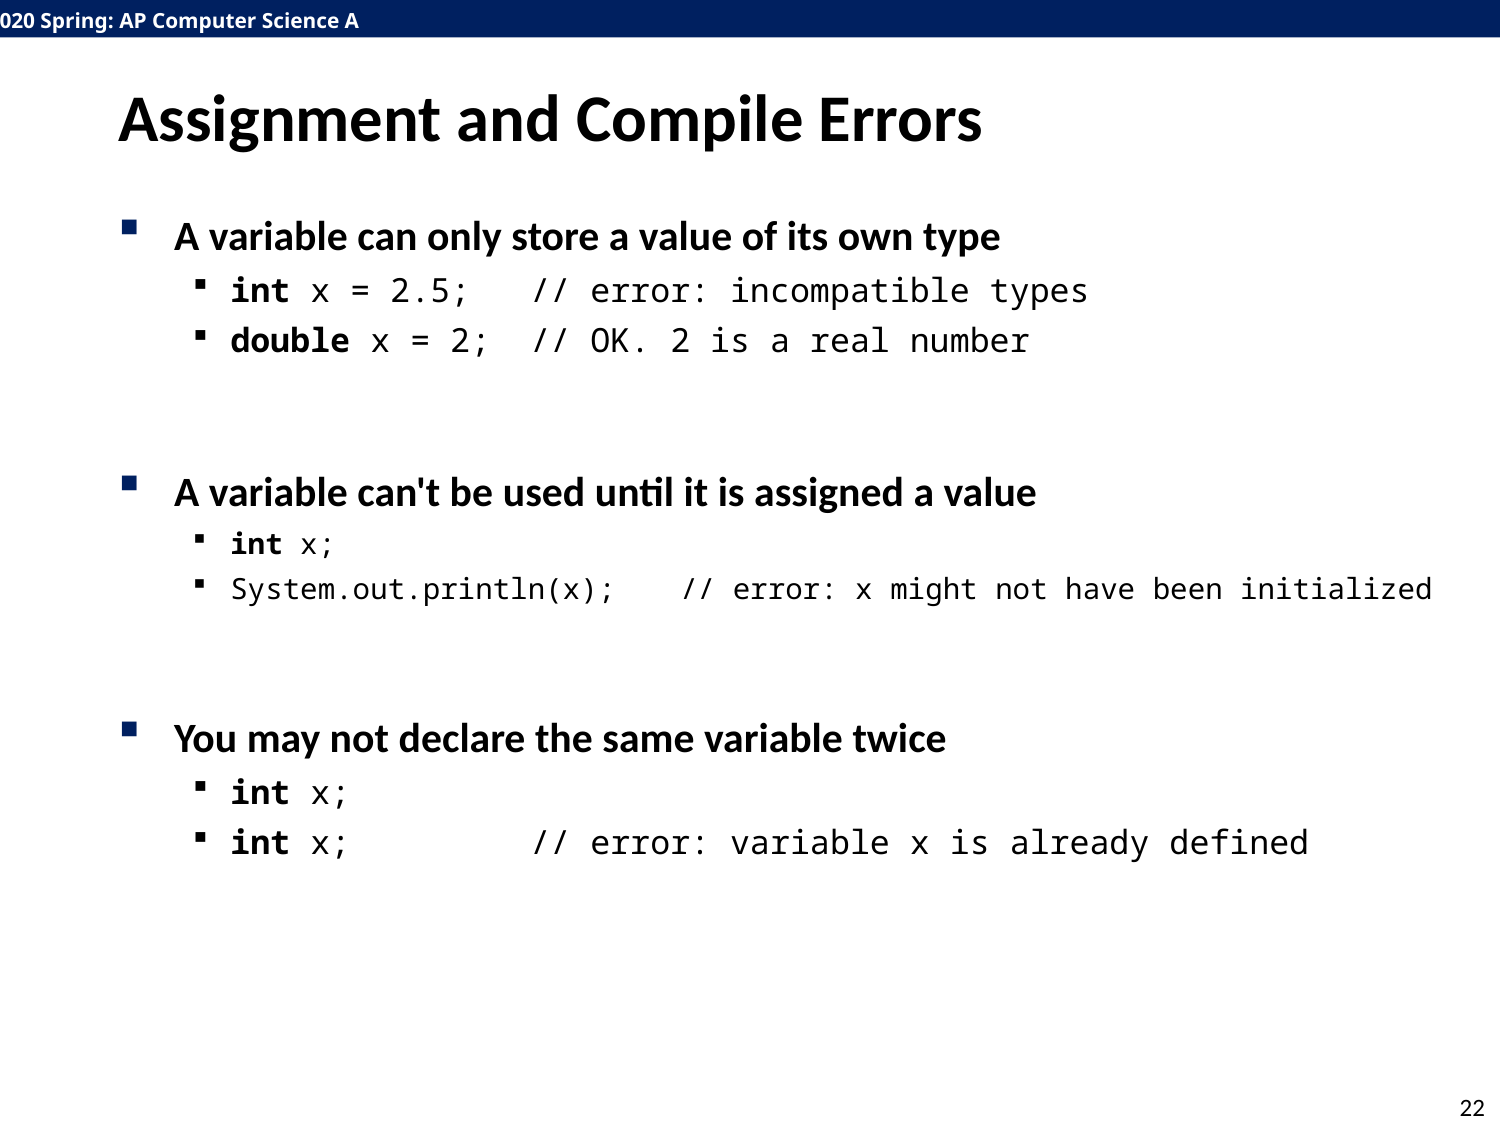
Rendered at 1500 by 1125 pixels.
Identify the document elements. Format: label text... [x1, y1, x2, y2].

list A variable can only store a value of its own type int x = 2.5; // error: incompatible types double x = 2; // OK. 2 is a real number A variable can't be used until it is assigned a value int x; System.out.println(x); // error: x might not have been initialized You may not declare the same variable twice int x; int x; // error: variable x is already defined [103, 191, 1455, 1066]
title Assignment and Compile Errors [103, 59, 1397, 170]
slide_number 22 [1405, 1087, 1500, 1125]
